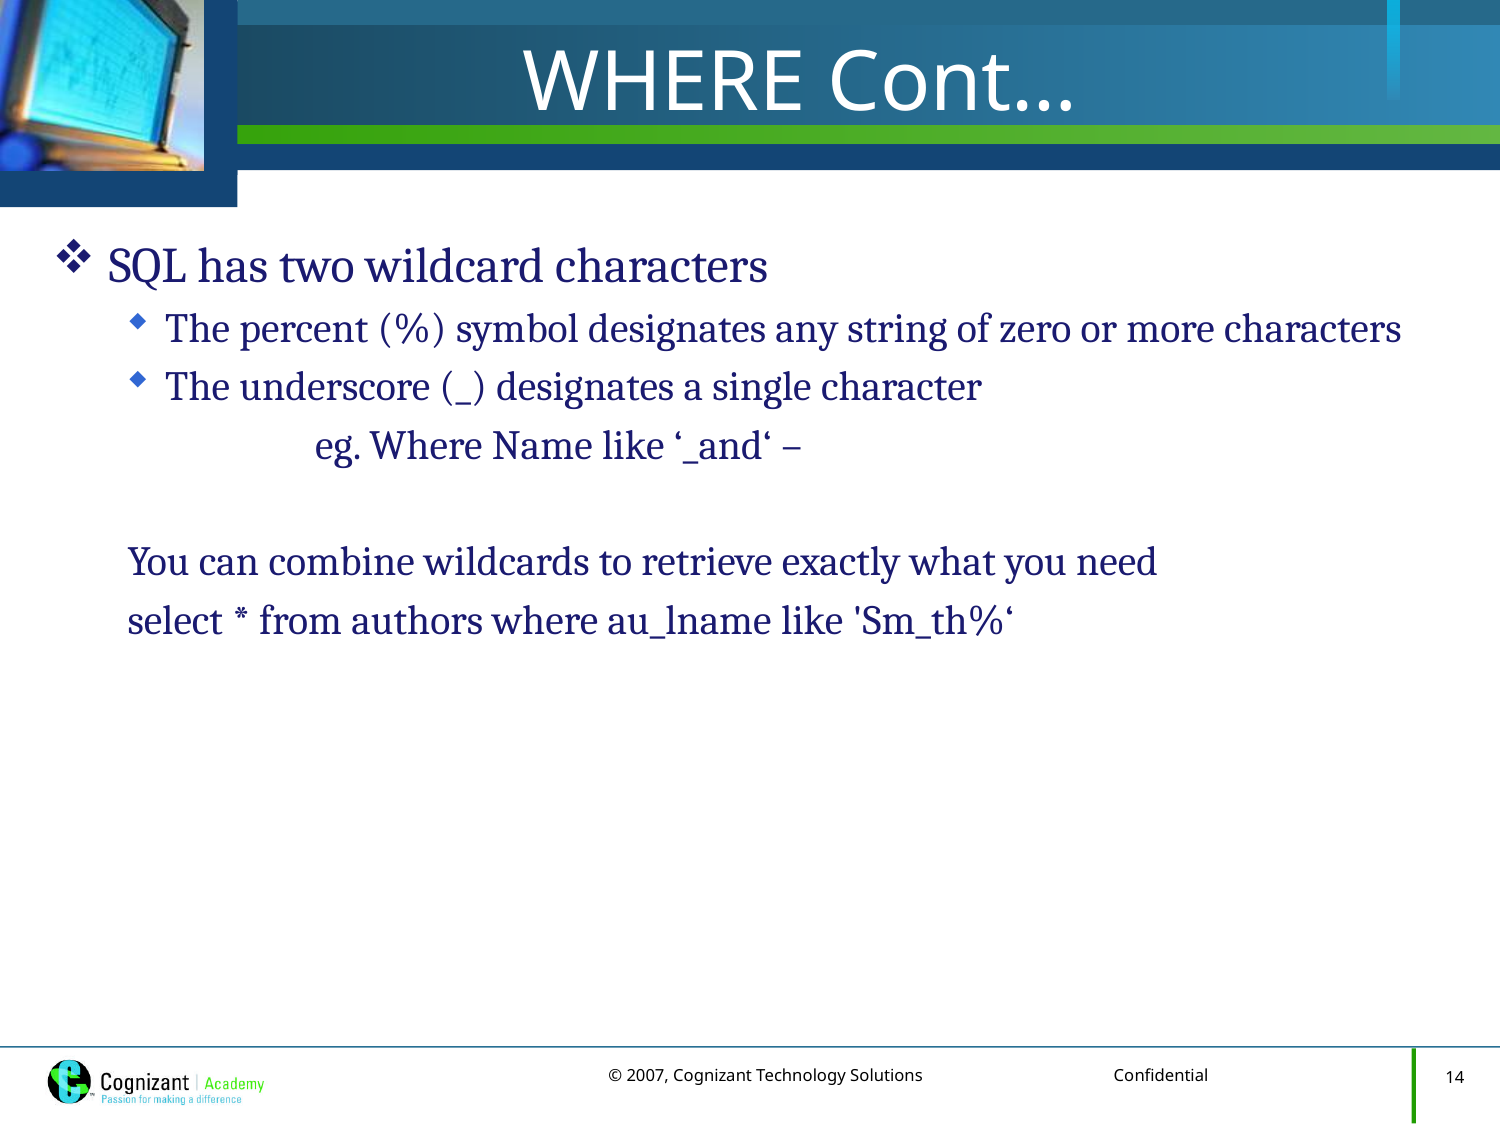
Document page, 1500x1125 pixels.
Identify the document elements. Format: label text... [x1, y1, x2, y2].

picture [0, 0, 204, 171]
picture [35, 1050, 275, 1119]
list SQL has two wildcard characters The percent (%) symbol designates any string of zero or more characters The underscore (_) designates a single character eg. Where Name like ‘_and‘ – You can combine wildcards to retrieve exactly what you need select * from authors where au_lname like 'Sm_th%‘ [37, 224, 1463, 1037]
title WHERE Cont… [237, 33, 1363, 122]
slide_number 14 [1418, 1058, 1492, 1112]
